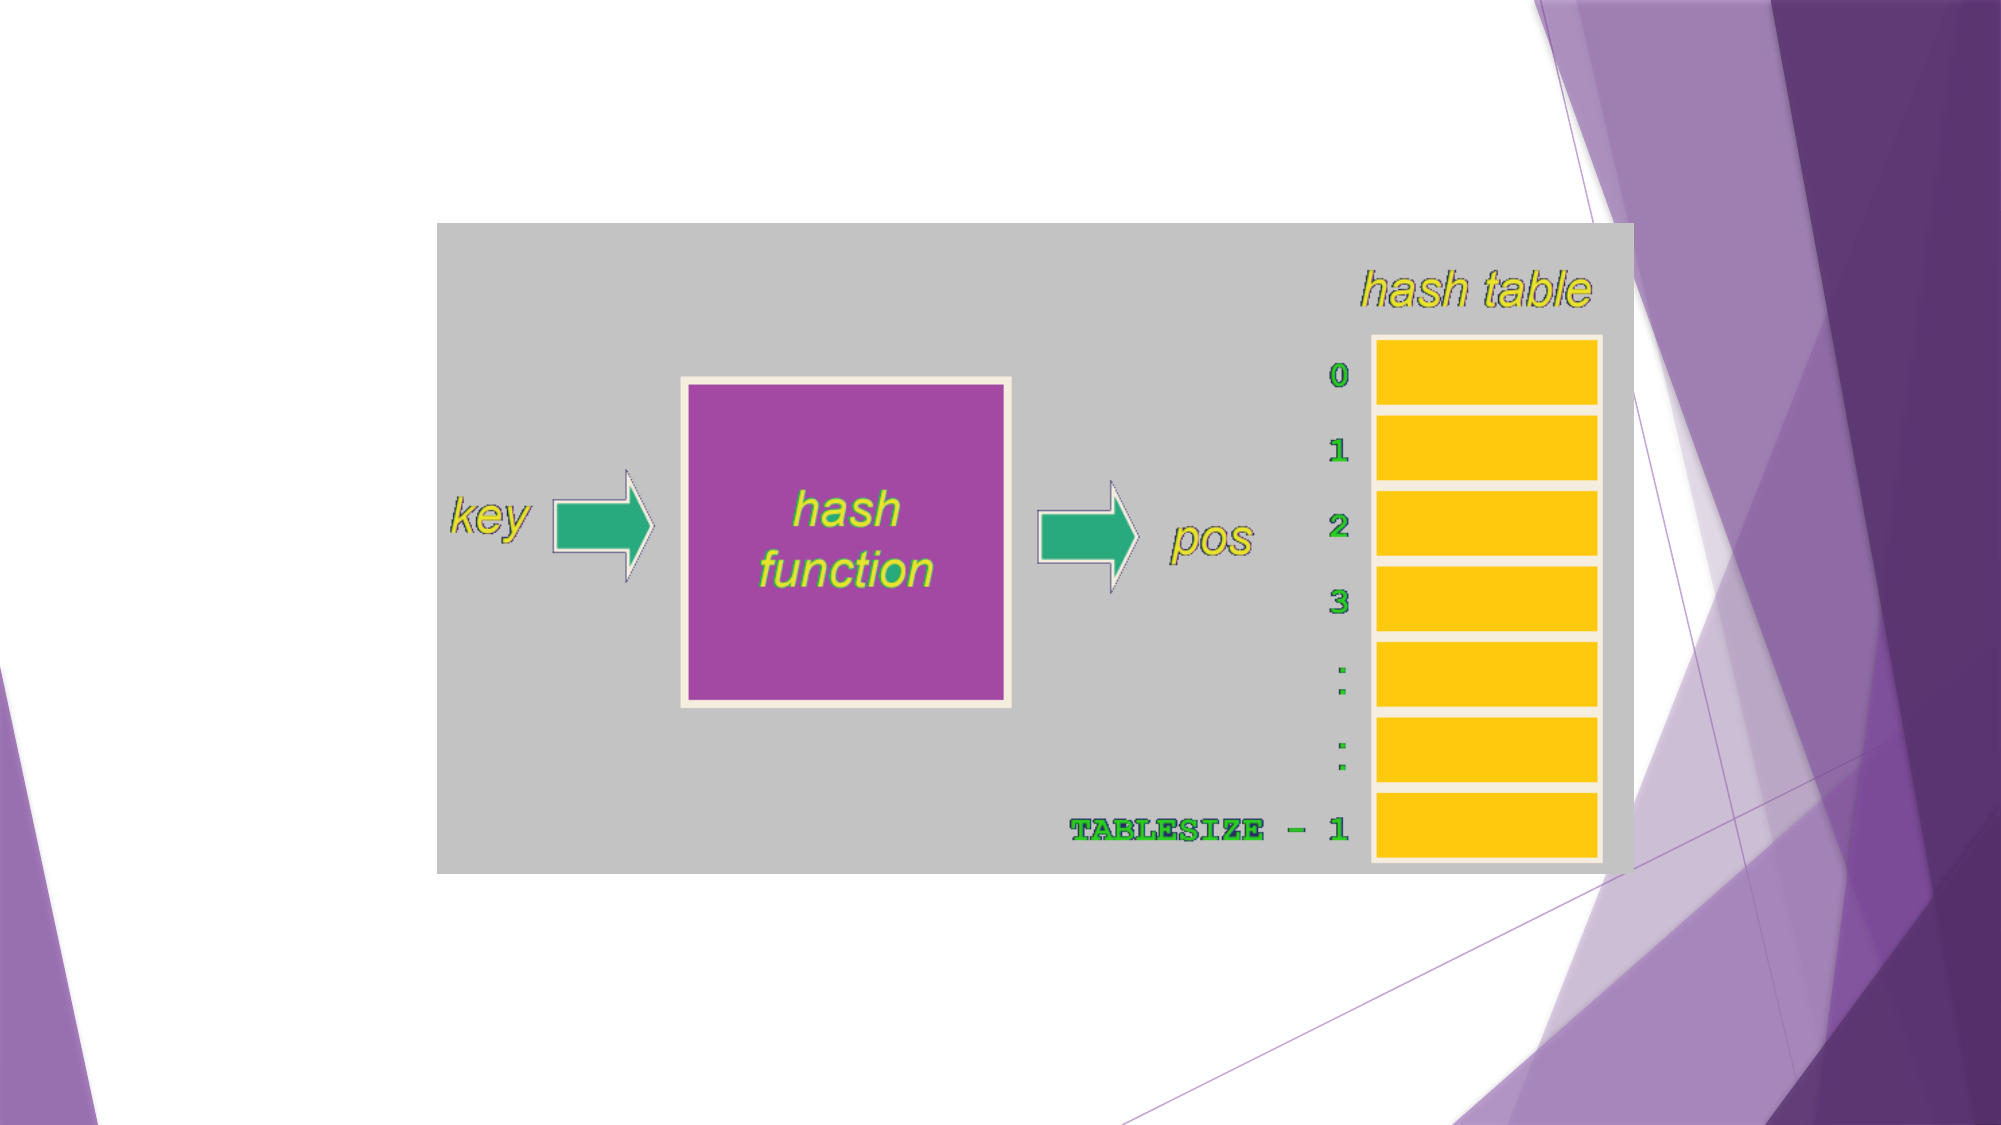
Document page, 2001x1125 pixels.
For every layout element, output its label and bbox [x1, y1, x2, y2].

picture [436, 222, 1634, 874]
